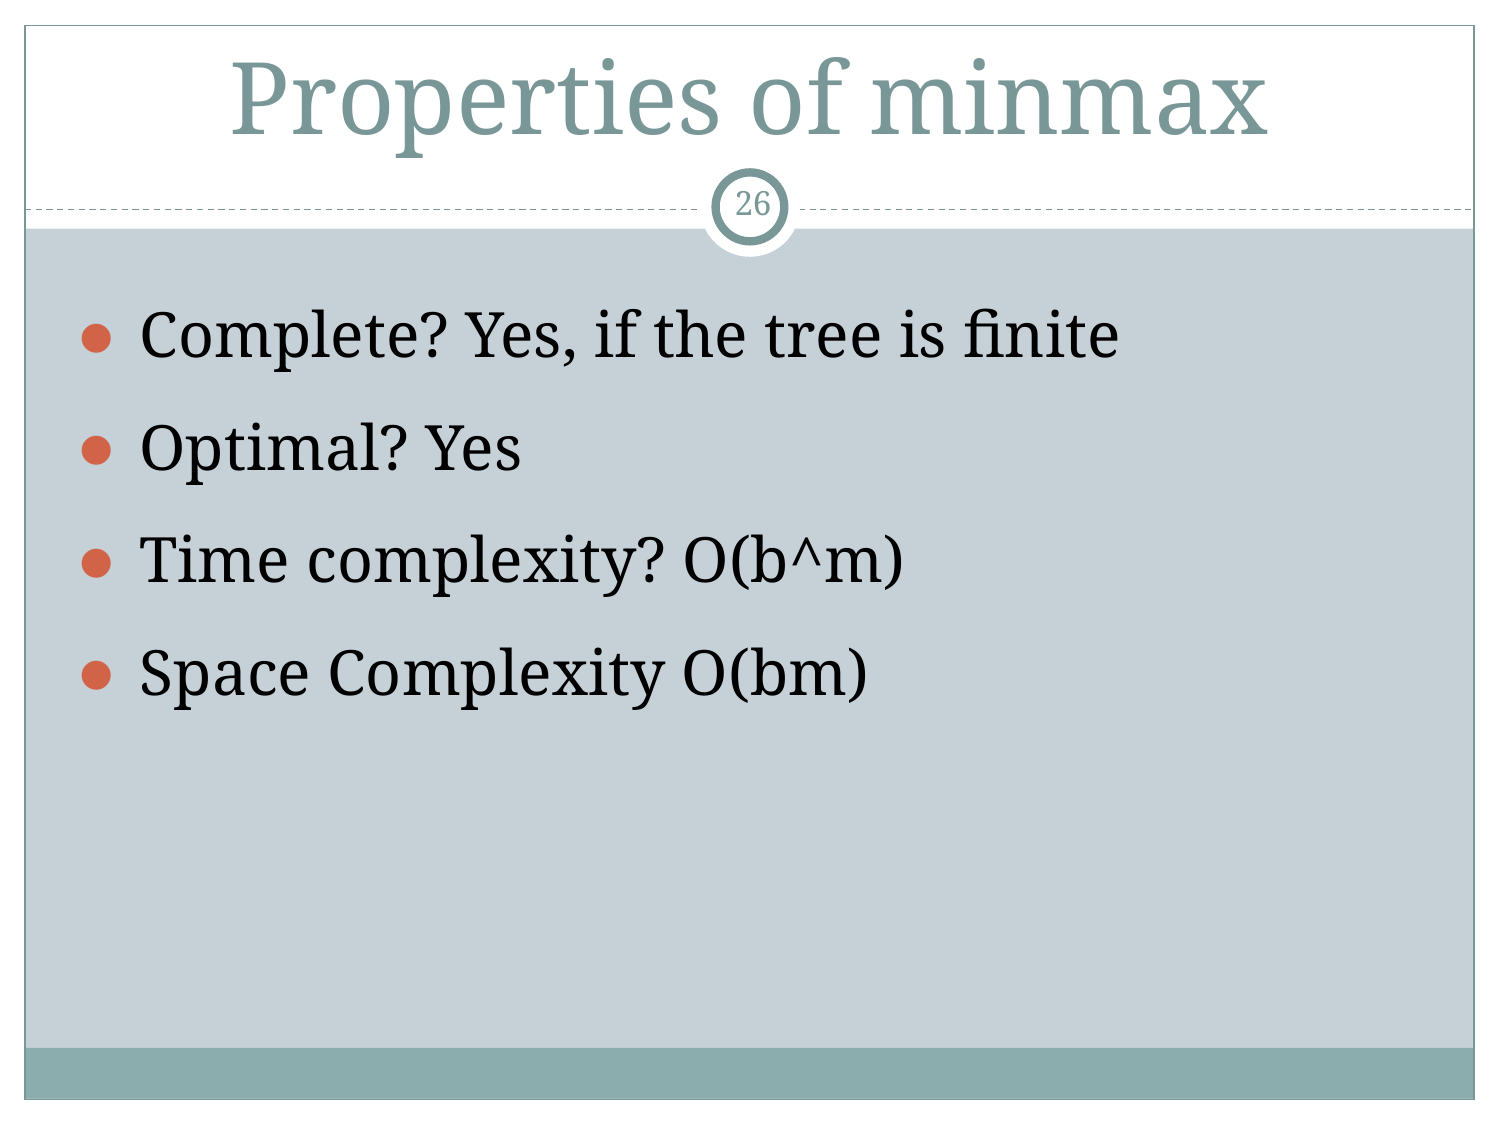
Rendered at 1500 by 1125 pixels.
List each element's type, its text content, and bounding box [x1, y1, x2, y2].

title Properties of minmax [49, 37, 1450, 162]
slide_number ‹#› [715, 168, 791, 241]
list Complete? Yes, if the tree is finite Optimal? Yes Time complexity? O(b^m) Space Complexity O(bm) [49, 250, 1445, 1001]
